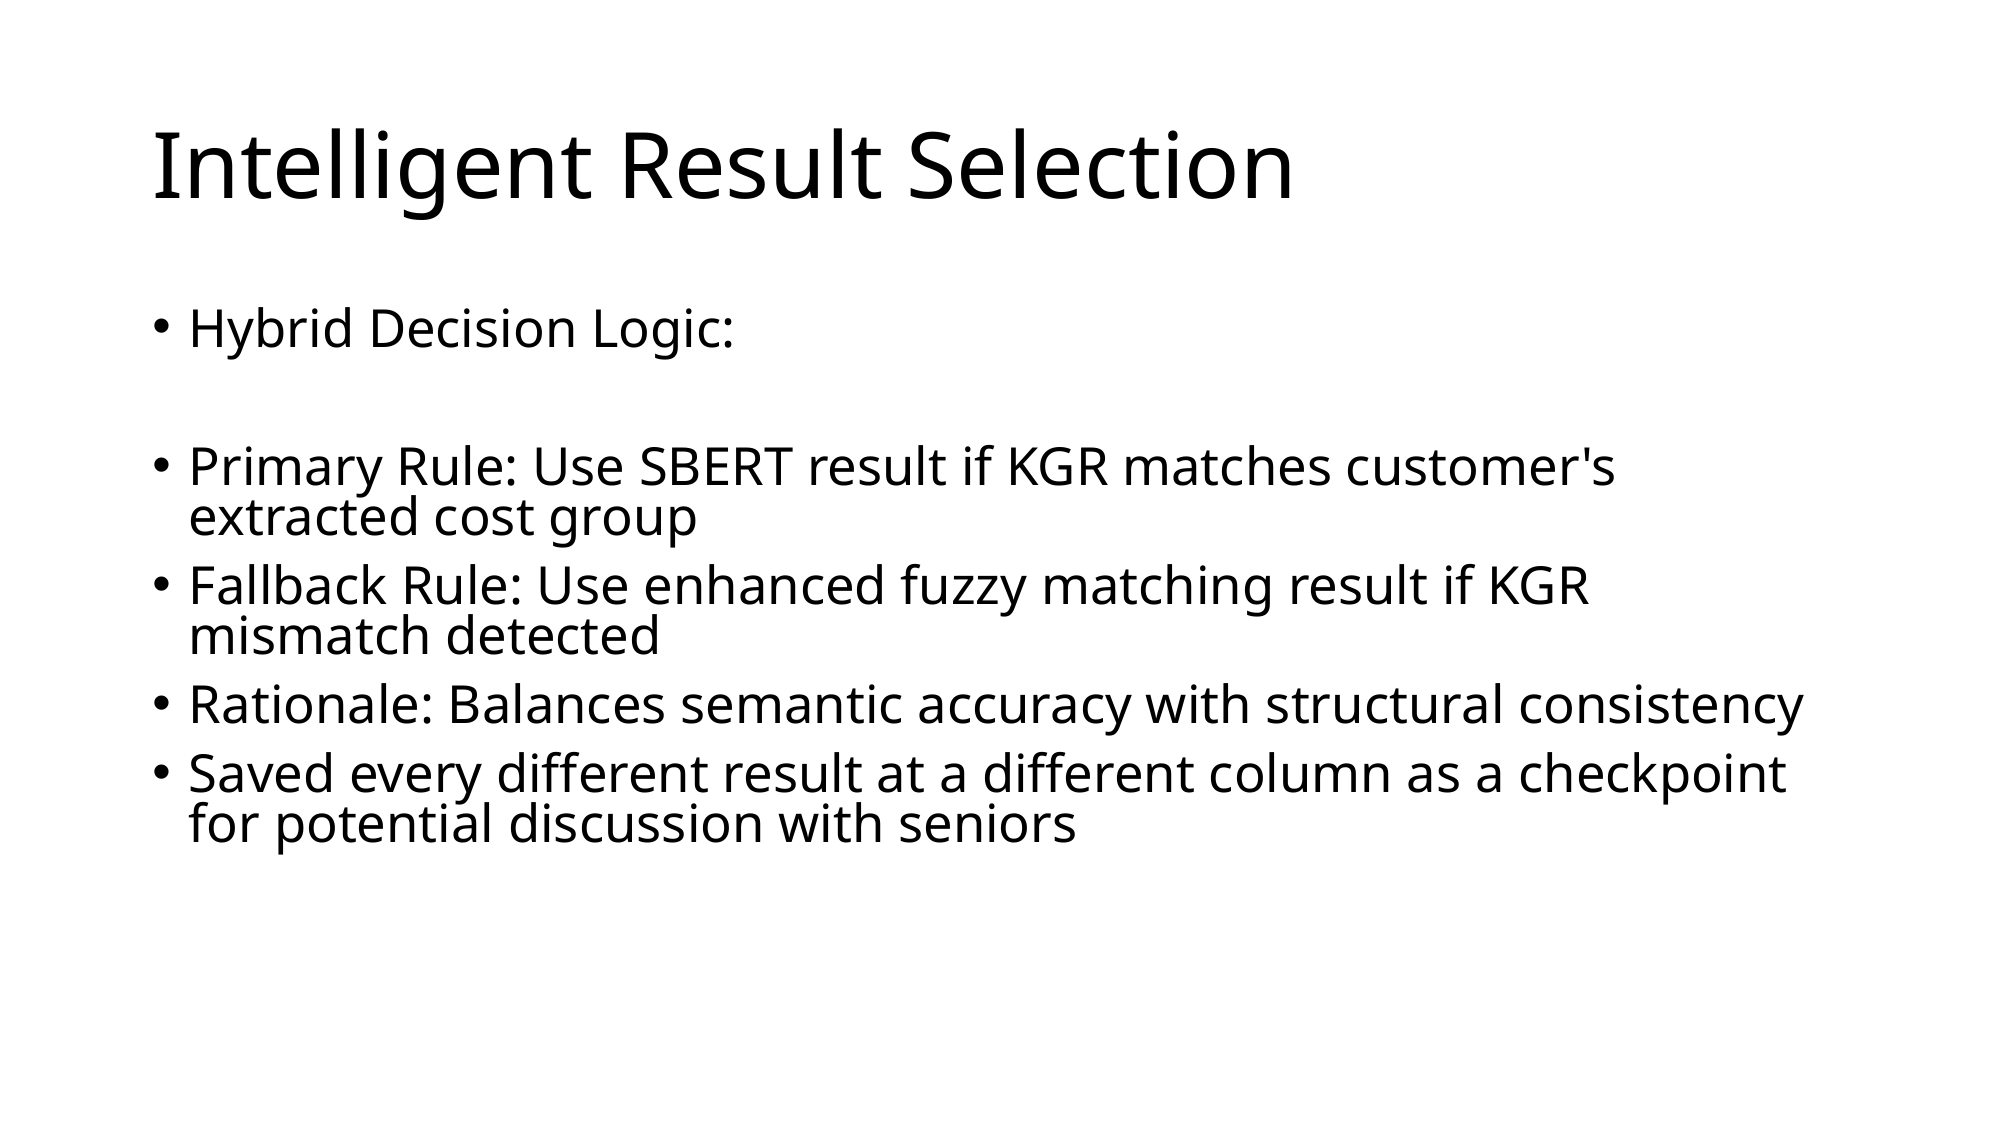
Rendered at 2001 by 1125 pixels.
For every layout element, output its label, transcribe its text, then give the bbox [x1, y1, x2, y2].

title Intelligent Result Selection [137, 59, 1863, 278]
list Hybrid Decision Logic: Primary Rule: Use SBERT result if KGR matches customer's extracted cost group Fallback Rule: Use enhanced fuzzy matching result if KGR mismatch detected Rationale: Balances semantic accuracy with structural consistency Saved every different result at a different column as a checkpoint for potential discussion with seniors [137, 299, 1863, 1014]
